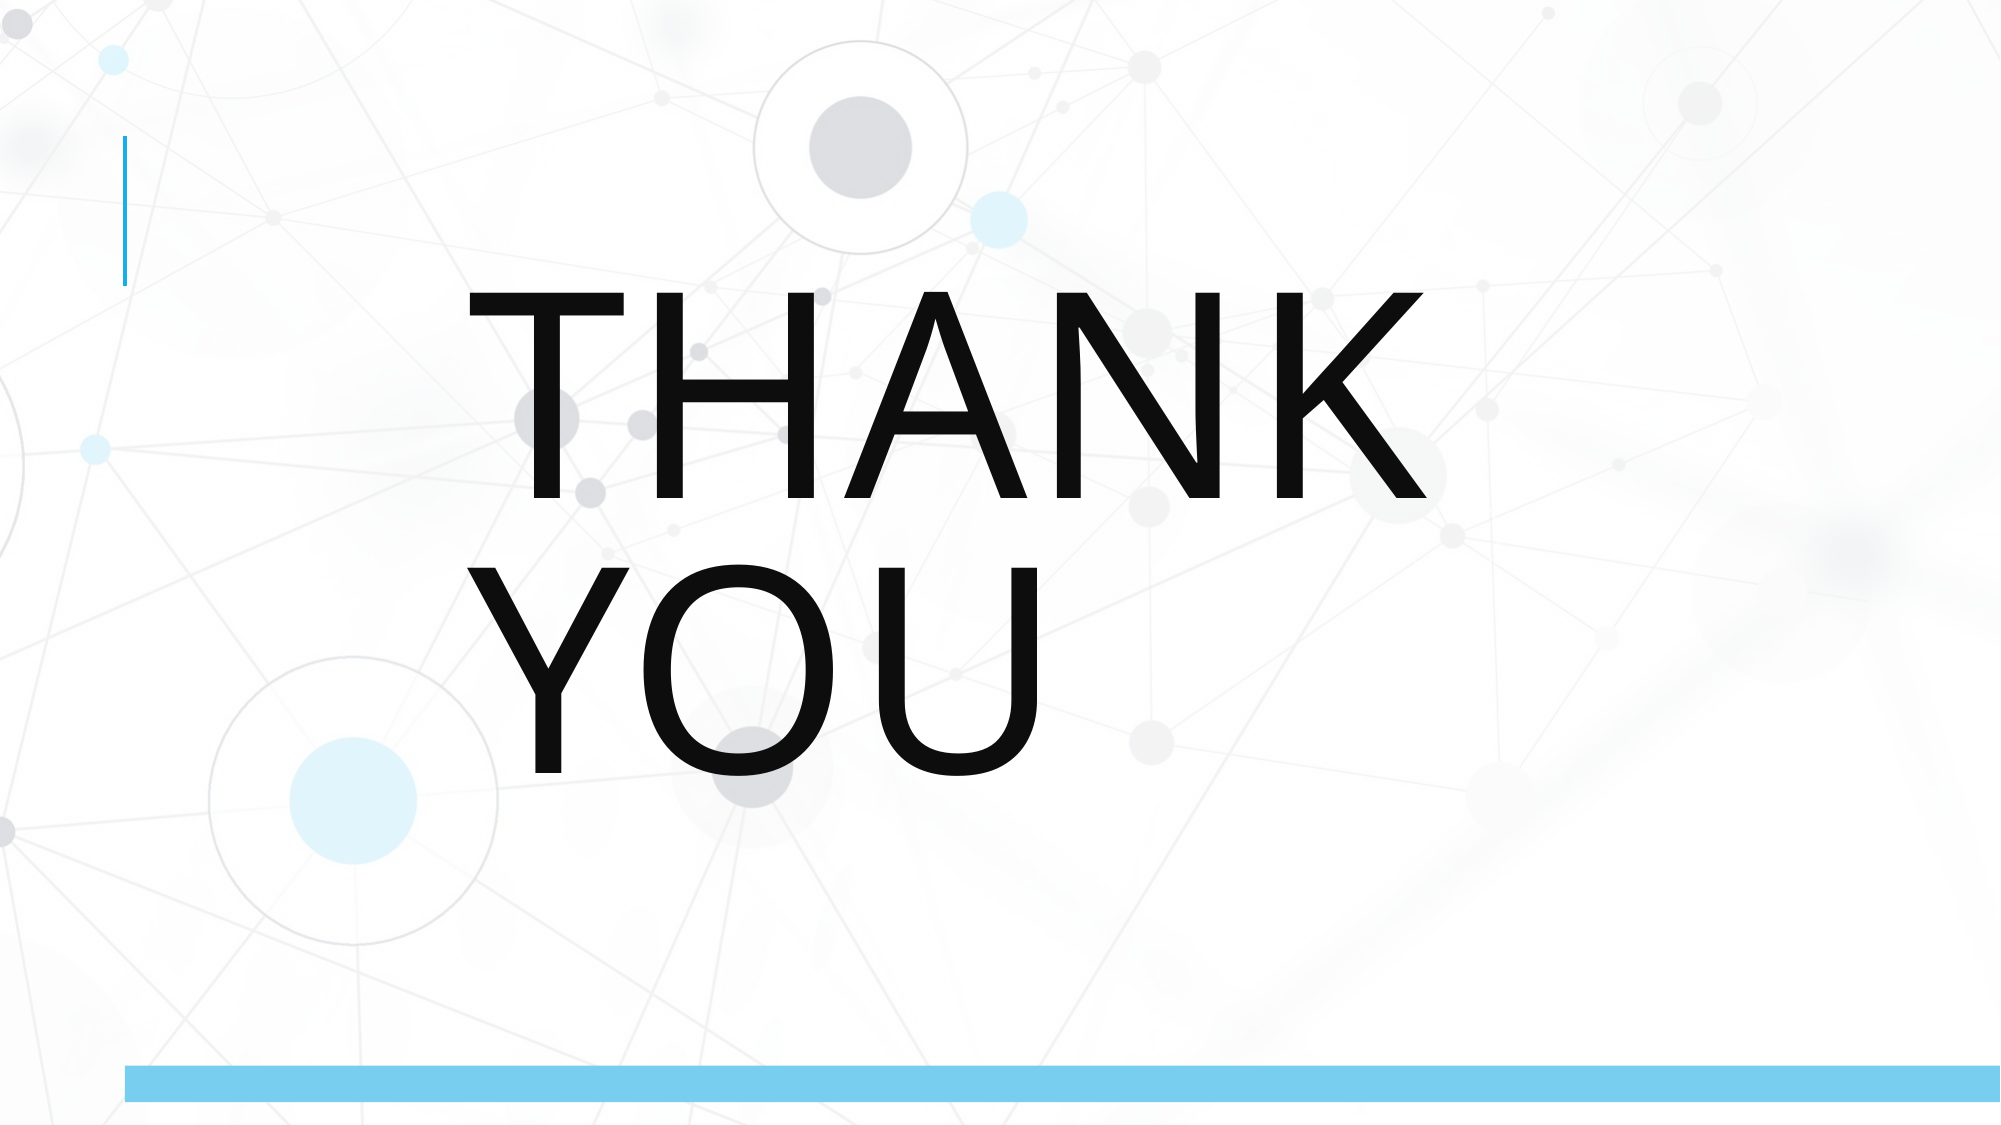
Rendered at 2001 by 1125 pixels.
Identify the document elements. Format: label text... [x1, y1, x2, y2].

title THANK YOu [453, 430, 1522, 677]
